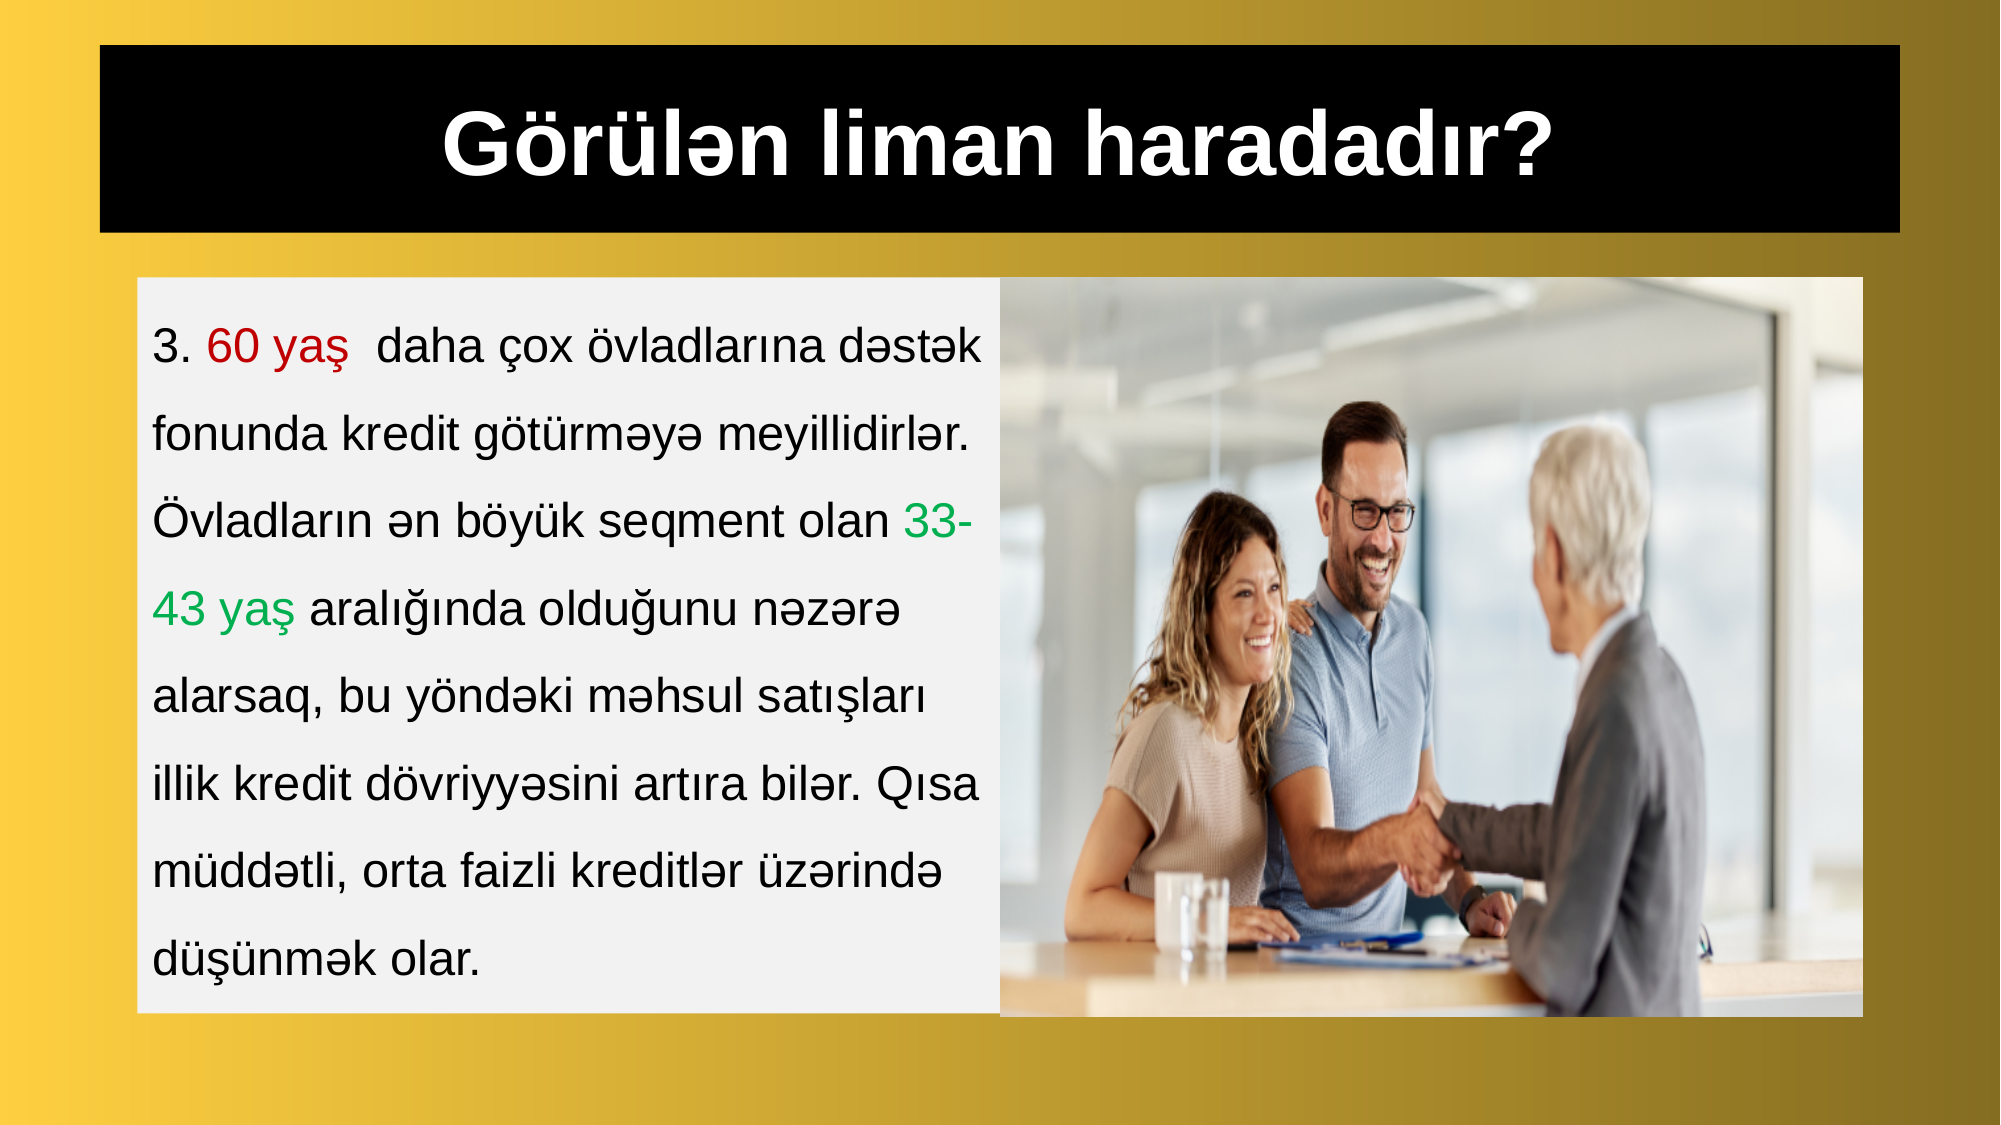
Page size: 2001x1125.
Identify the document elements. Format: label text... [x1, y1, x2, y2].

list 3. 60 yaş daha çox övladlarına dəstək fonunda kredit götürməyə meyillidirlər. Övladların ən böyük seqment olan 33-43 yaş aralığında olduğunu nəzərə alarsaq, bu yöndəki məhsul satışları illik kredit dövriyyəsini artıra bilər. Qısa müddətli, orta faizli kreditlər üzərində düşünmək olar. [137, 277, 1000, 1014]
title Görülən liman haradadır? [99, 44, 1901, 233]
picture [1000, 277, 1863, 1017]
